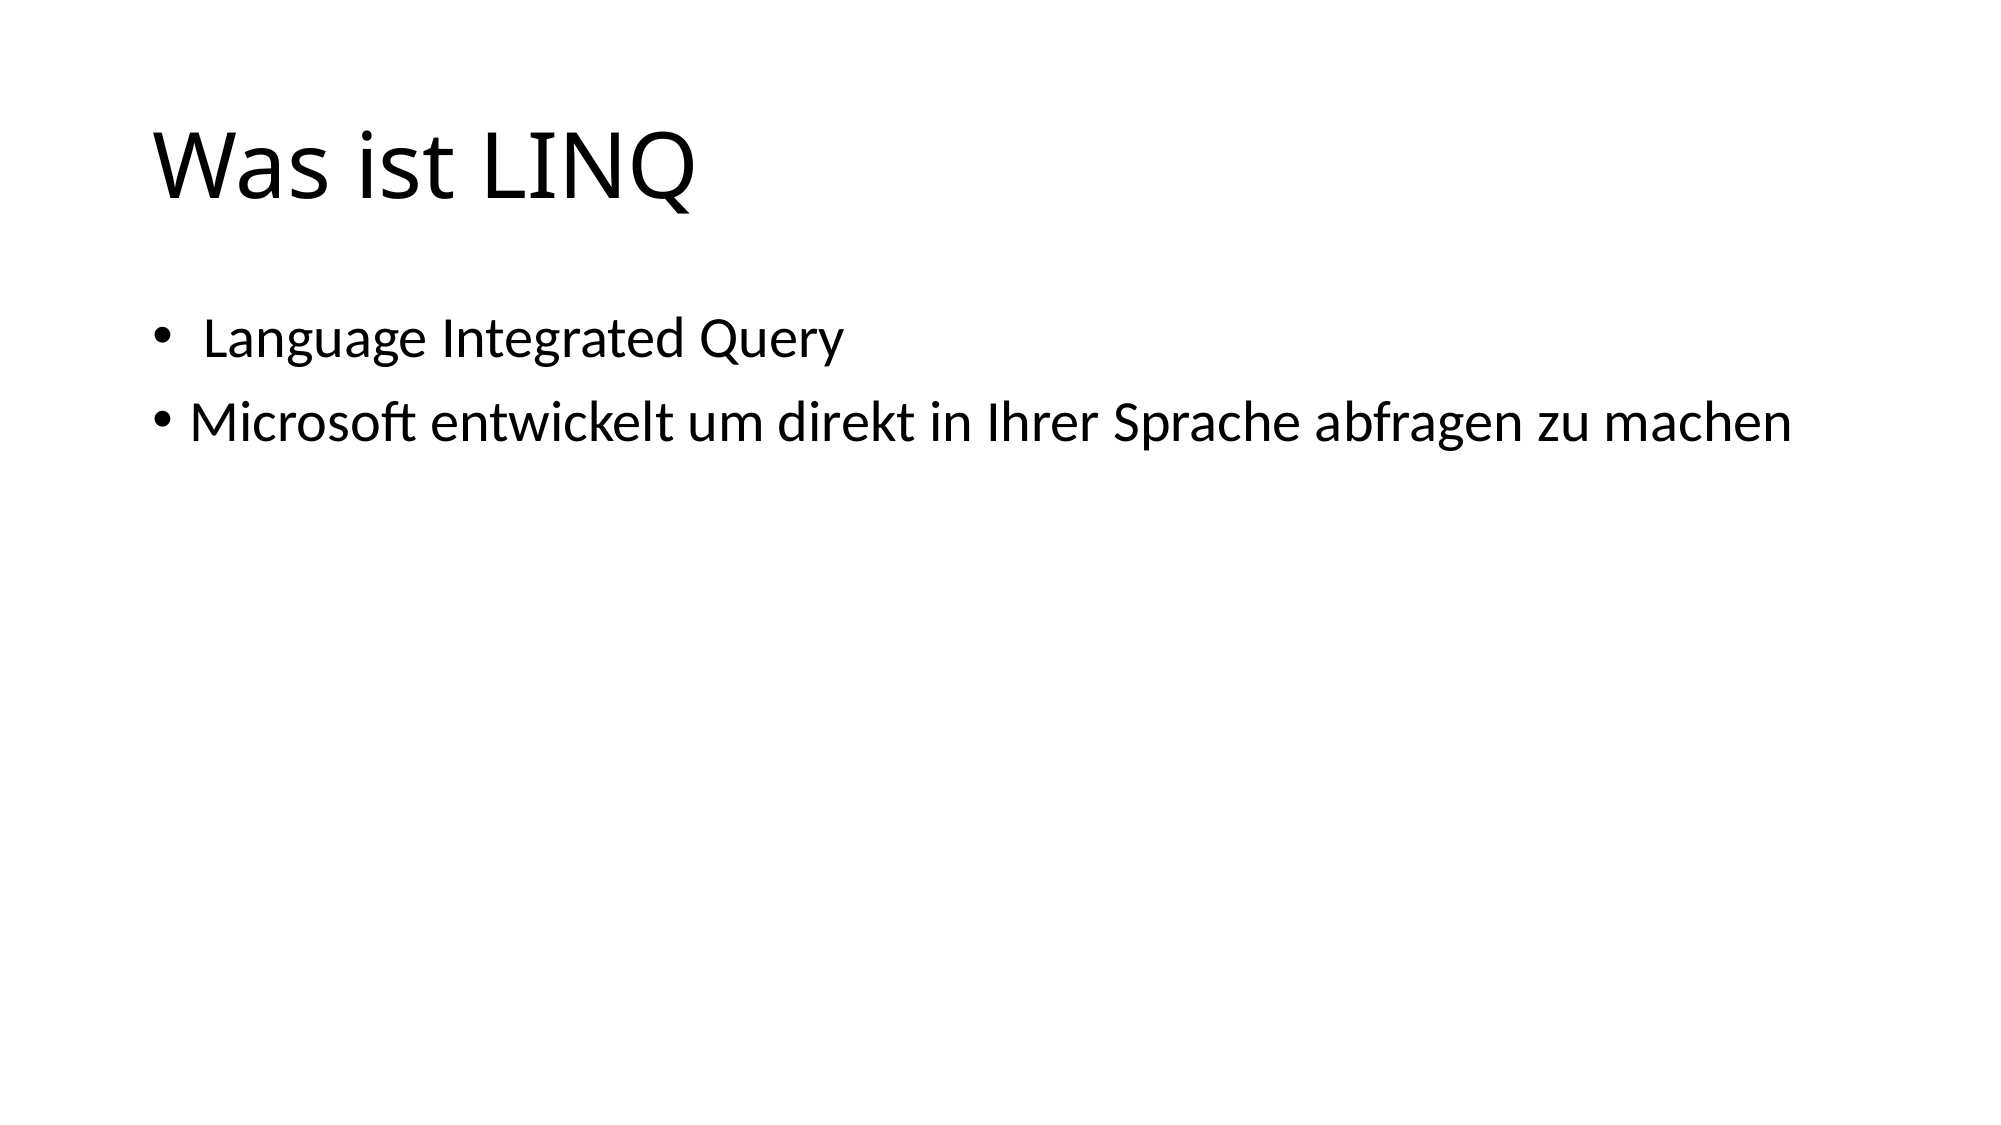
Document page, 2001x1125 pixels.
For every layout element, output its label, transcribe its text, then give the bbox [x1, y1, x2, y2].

title Was ist LINQ [137, 59, 1863, 278]
list Language Integrated Query Microsoft entwickelt um direkt in Ihrer Sprache abfragen zu machen [137, 299, 1863, 1014]
